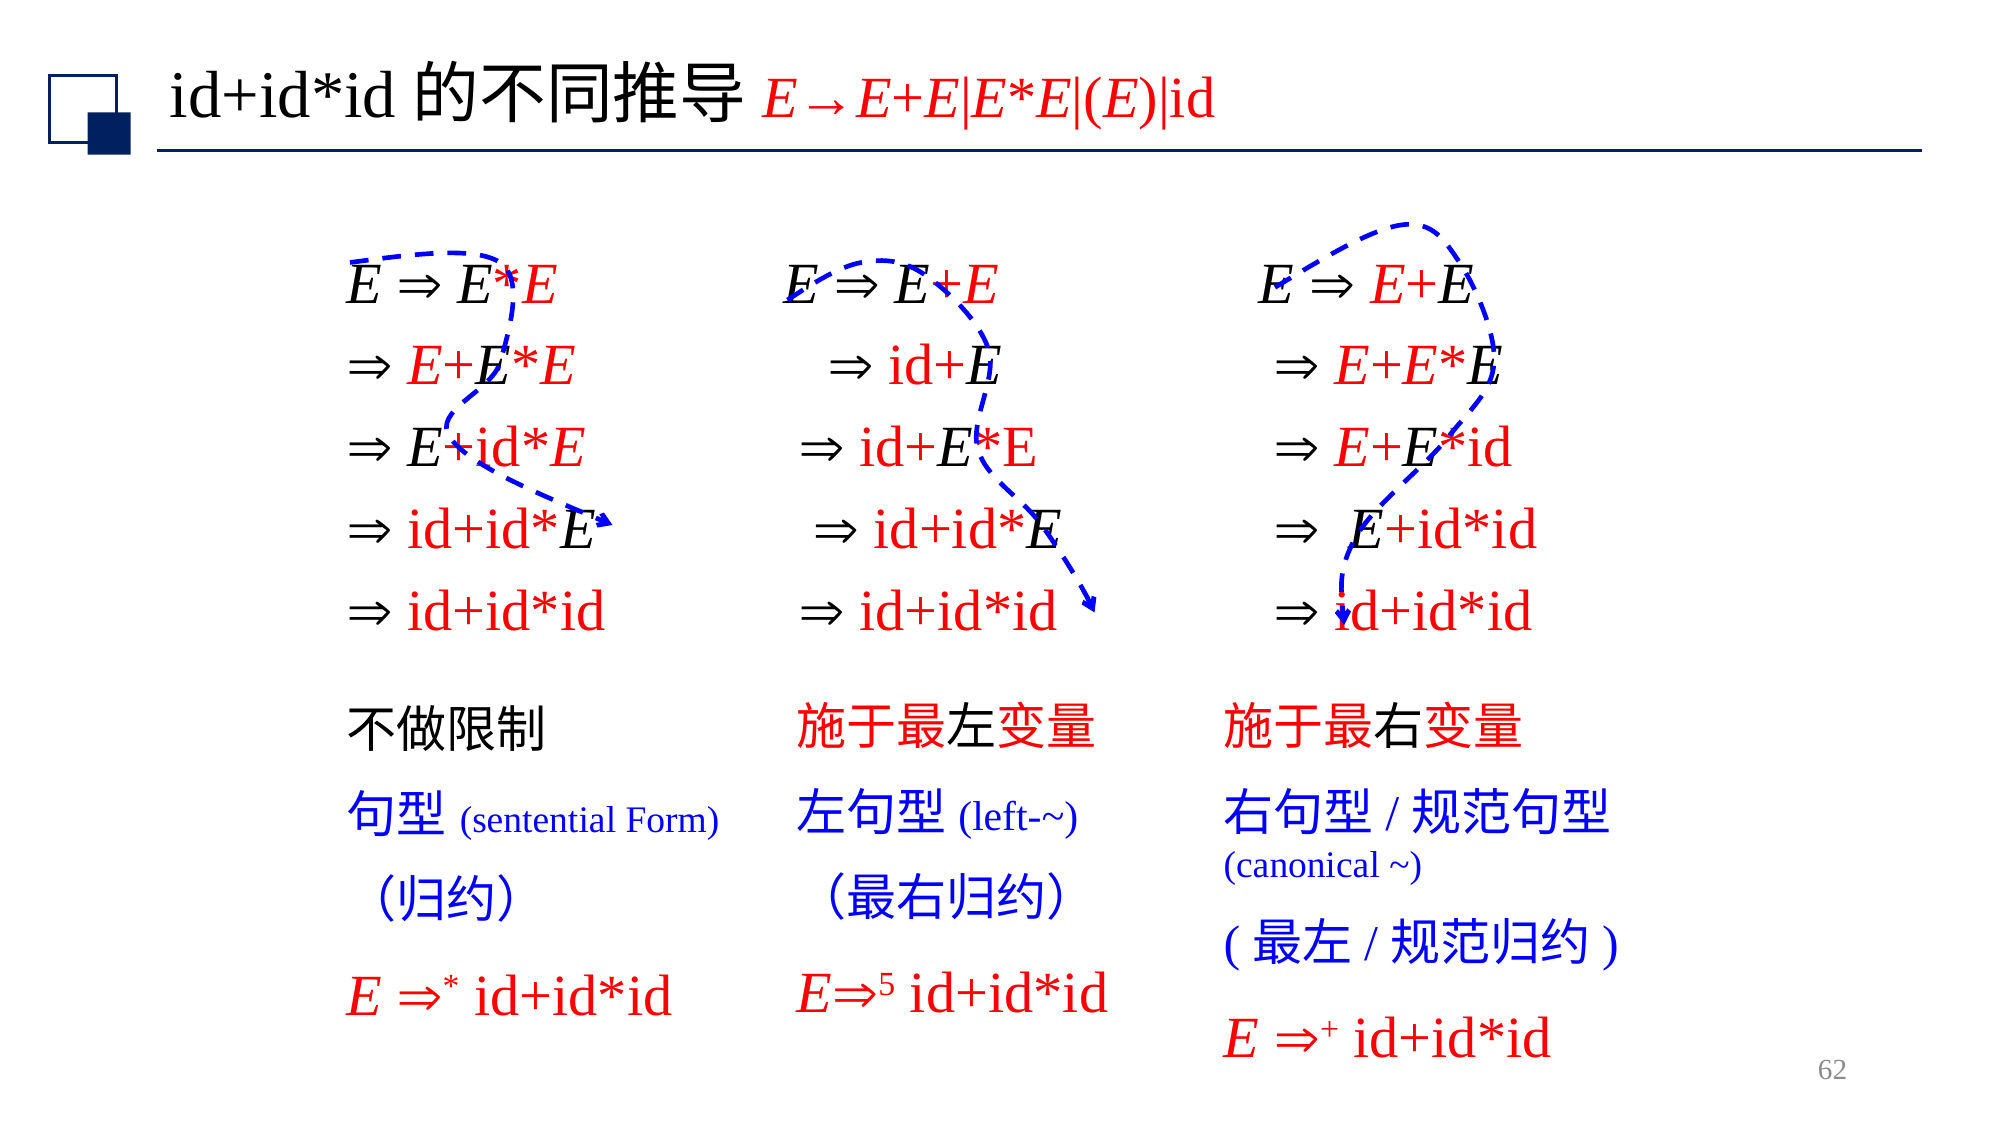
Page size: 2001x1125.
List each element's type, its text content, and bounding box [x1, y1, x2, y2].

text_box E  E+E  id+E  id+E*E  id+id*E  id+id*id [788, 237, 1175, 650]
text_box [787, 260, 1095, 613]
slide_number 62 [1412, 1042, 1863, 1103]
text_box 施于最右变量 右句型/规范句型 (canonical ~) (最左/规范归约) E + id+id*id [1177, 687, 1750, 1077]
text_box 不做限制 句型 (sentential Form) （归约） E * id+id*id [299, 690, 776, 1035]
text_box [350, 252, 613, 527]
text_box [1274, 224, 1495, 625]
text_box 施于最左变量 左句型(left-~) （最右归约） E5 id+id*id [750, 687, 1225, 1032]
title id+id*id的不同推导E→E+E|E*E|(E)|id [154, 50, 1880, 143]
text_box E  E*E  E+E*E  E+id*E  id+id*E  id+id*id [300, 237, 788, 650]
text_box E  E+E  E+E*E  E+E*id  E+id*id  id+id*id [1212, 237, 1688, 650]
